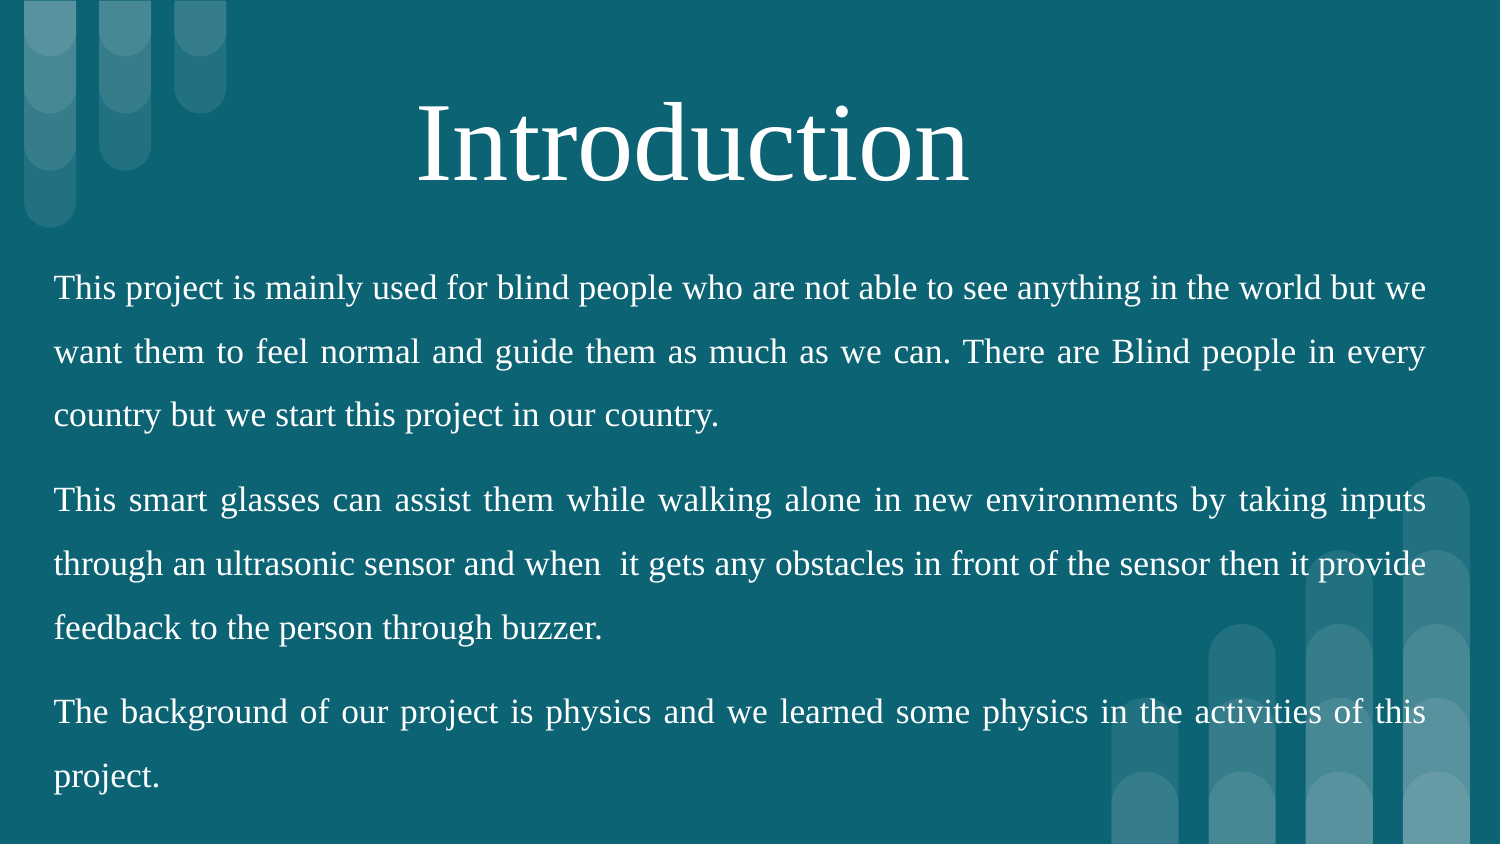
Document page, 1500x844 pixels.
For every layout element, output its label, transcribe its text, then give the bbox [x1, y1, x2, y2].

text_box This project is mainly used for blind people who are not able to see anything in the world but we want them to feel normal and guide them as much as we can. There are Blind people in every country but we start this project in our country. This smart glasses can assist them while walking alone in new environments by taking inputs through an ultrasonic sensor and when it gets any obstacles in front of the sensor then it provide feedback to the person through buzzer. The background of our project is physics and we learned some physics in the activities of this project. [38, 227, 1443, 799]
title Introduction [89, 43, 1053, 227]
